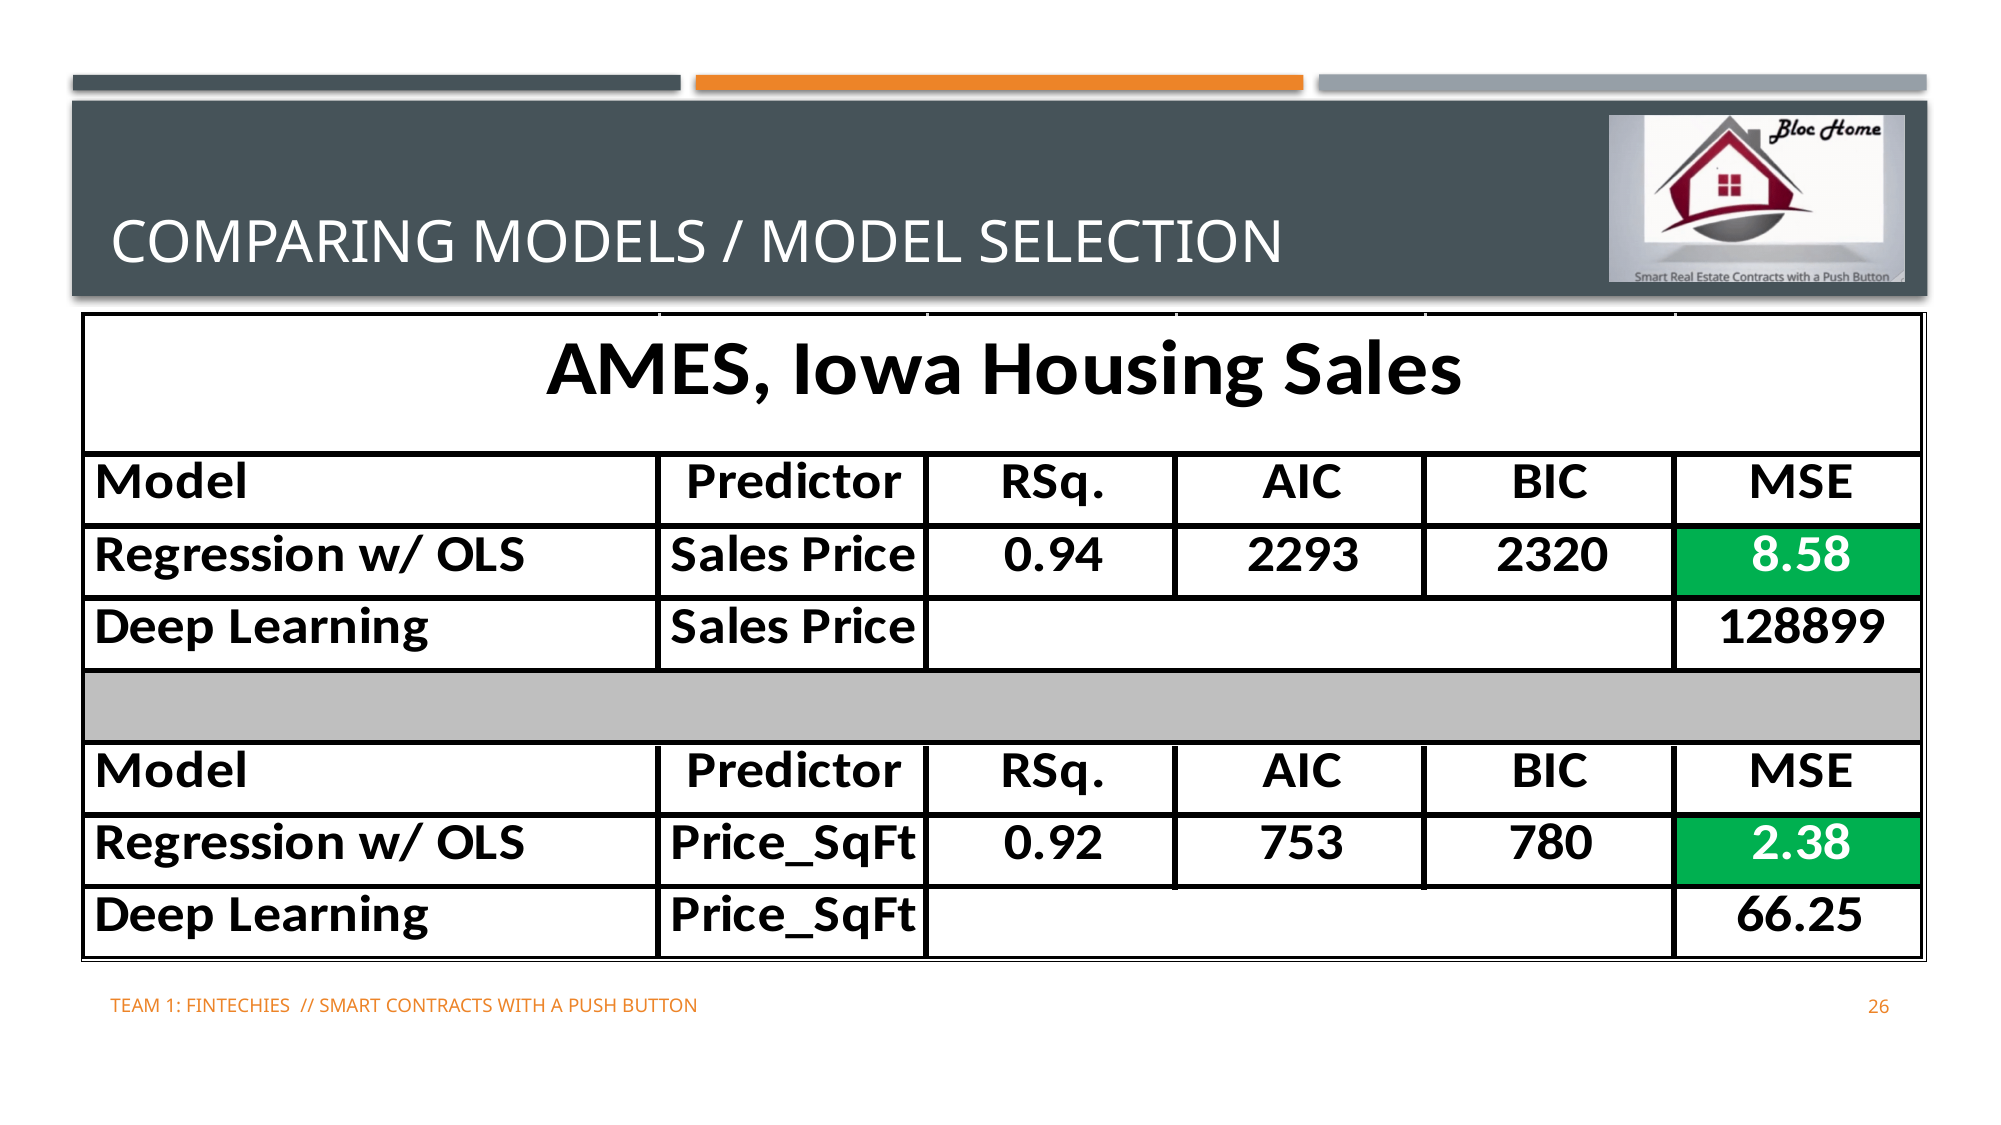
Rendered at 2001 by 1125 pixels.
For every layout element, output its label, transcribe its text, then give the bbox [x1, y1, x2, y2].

picture [81, 312, 1927, 963]
footer TEAM 1: FinTechies // Smart Contracts with a Push Button [95, 976, 1230, 1037]
title Comparing models / model selection [95, 115, 1605, 282]
slide_number 26 [1732, 977, 1905, 1037]
picture [1608, 114, 1906, 282]
